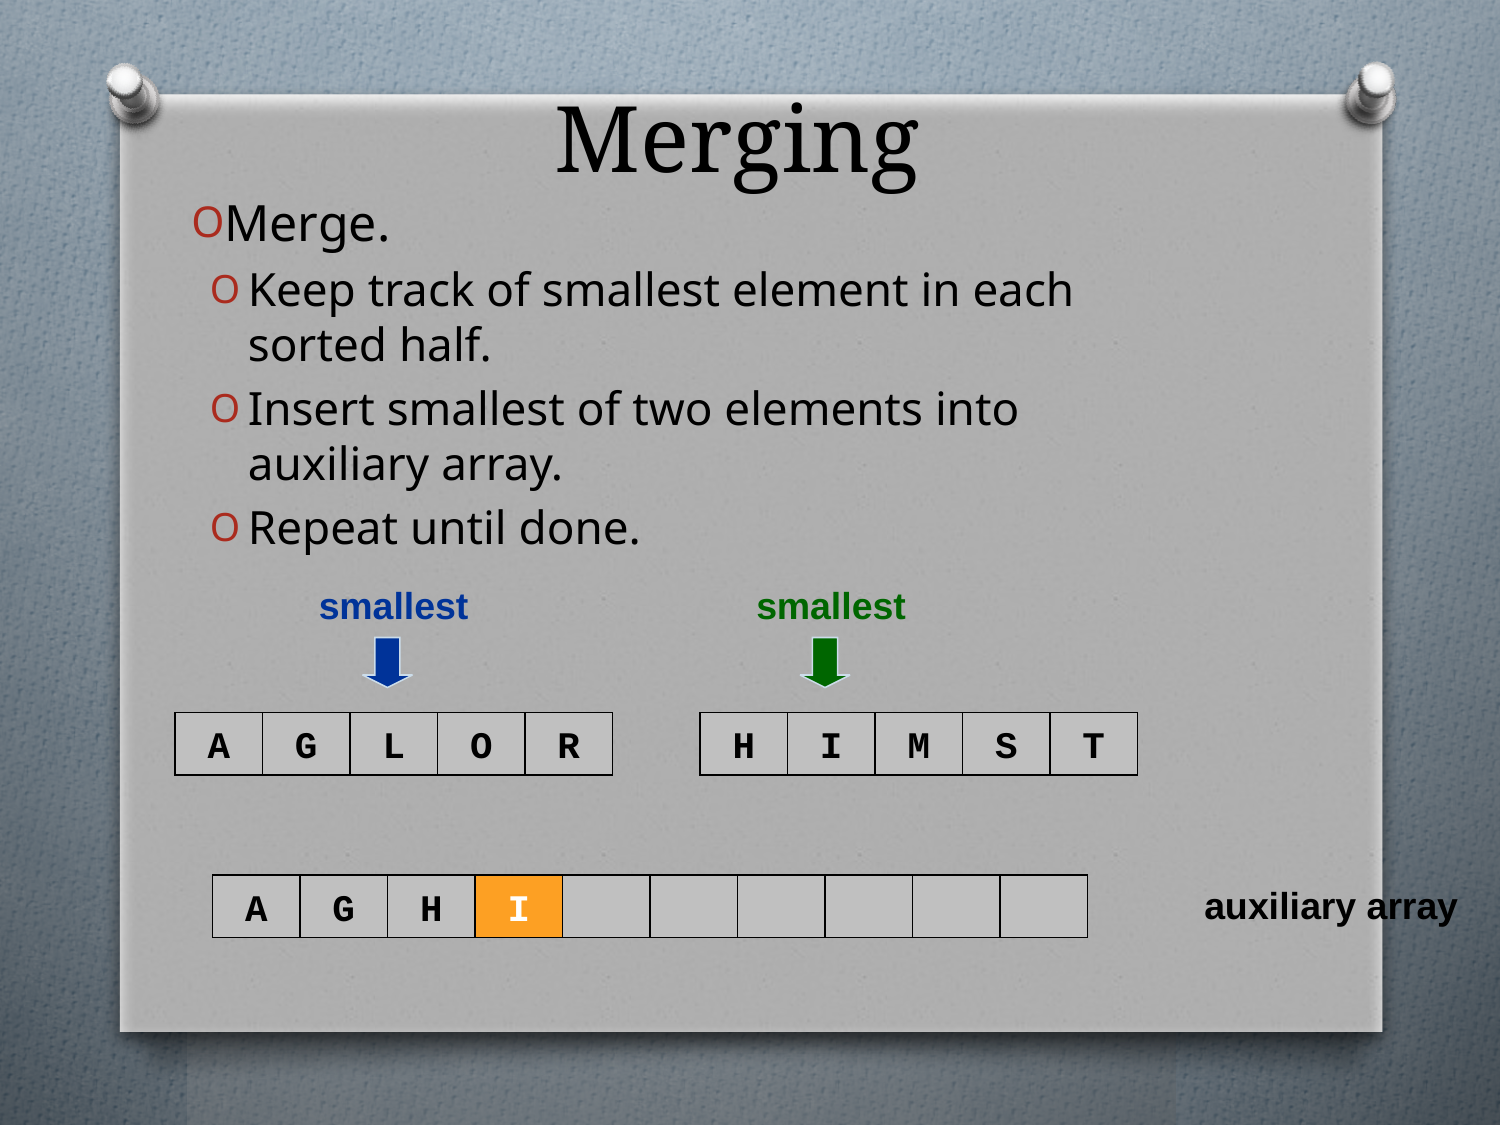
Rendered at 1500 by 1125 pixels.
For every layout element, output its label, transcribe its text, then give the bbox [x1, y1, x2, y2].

text_box A [212, 874, 299, 938]
picture [1317, 35, 1439, 156]
text_box [649, 874, 737, 938]
title Merging [166, 37, 1309, 235]
text_box G [299, 874, 387, 938]
list Merge. Keep track of smallest element in each sorted half. Insert smallest of two elements into auxiliary array. Repeat until done. [176, 183, 1193, 775]
text_box [737, 874, 824, 938]
picture [75, 29, 166, 153]
text_box [824, 874, 912, 938]
text_box H [387, 874, 474, 938]
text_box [699, 712, 1138, 776]
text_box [674, 574, 988, 688]
text_box [912, 874, 999, 938]
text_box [174, 712, 613, 776]
text_box [563, 874, 649, 938]
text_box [237, 574, 551, 688]
text_box auxiliary array [1187, 874, 1475, 935]
text_box I [474, 874, 563, 938]
text_box [999, 874, 1088, 938]
